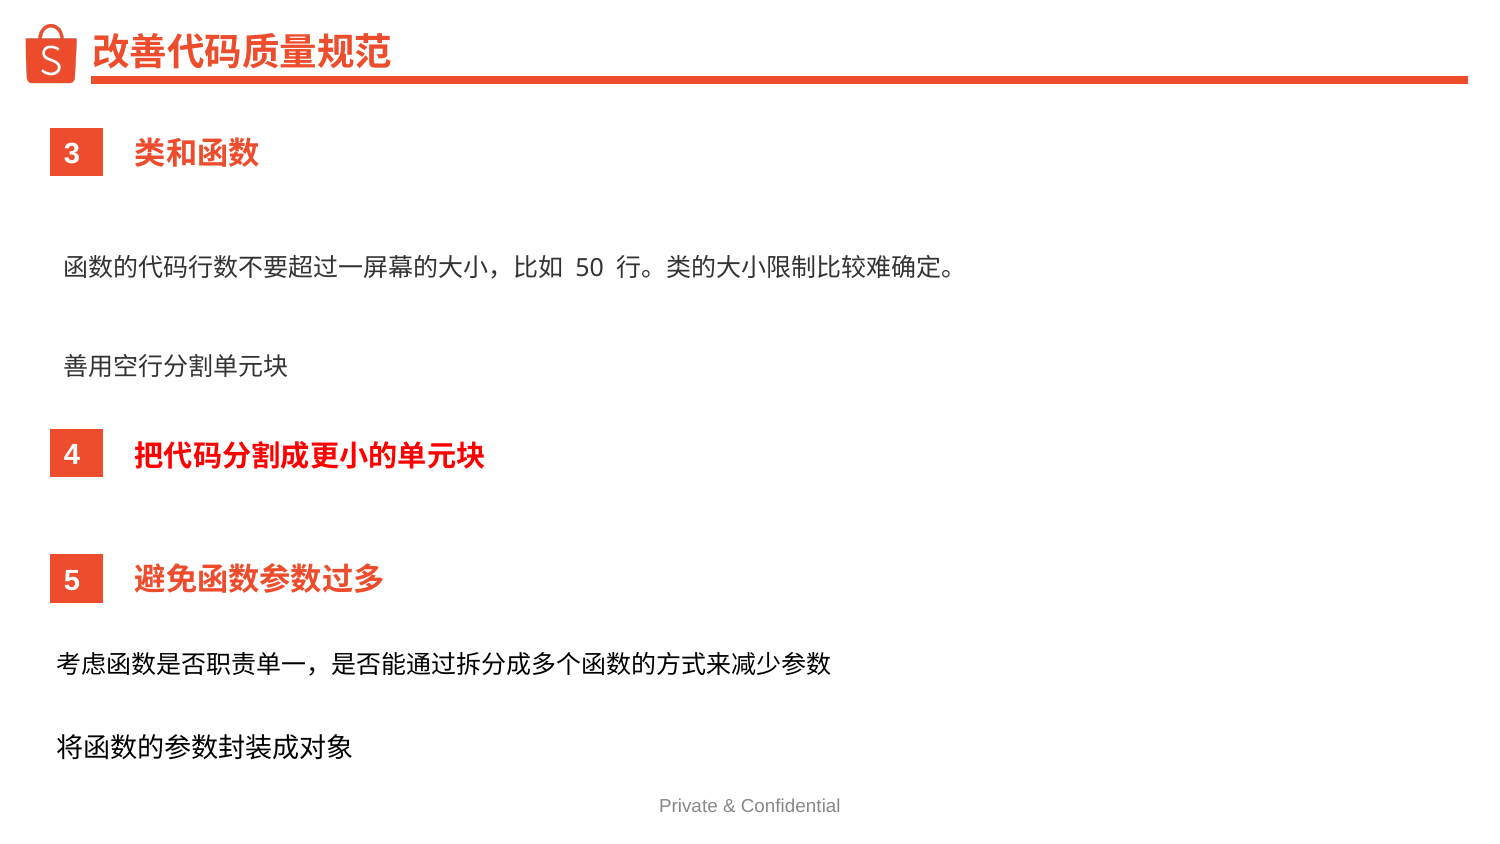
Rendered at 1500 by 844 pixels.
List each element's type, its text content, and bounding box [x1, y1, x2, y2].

text_box 3 [48, 127, 104, 178]
text_box 避免函数参数过多 [119, 544, 687, 612]
text_box 考虑函数是否职责单一，是否能通过拆分成多个函数的方式来减少参数 [41, 633, 1081, 694]
text_box 把代码分割成更小的单元块 [119, 421, 687, 487]
title 改善代码质量规范 [84, 10, 1406, 82]
text_box 5 [48, 553, 104, 604]
text_box 类和函数 [119, 117, 687, 186]
picture [25, 24, 81, 86]
text_box 将函数的参数封装成对象 [41, 715, 534, 779]
text_box 函数的代码行数不要超过一屏幕的大小，比如 50 行。类的大小限制比较难确定。 [48, 236, 1295, 297]
text_box 善用空行分割单元块 [48, 335, 541, 395]
text_box 4 [48, 428, 104, 478]
